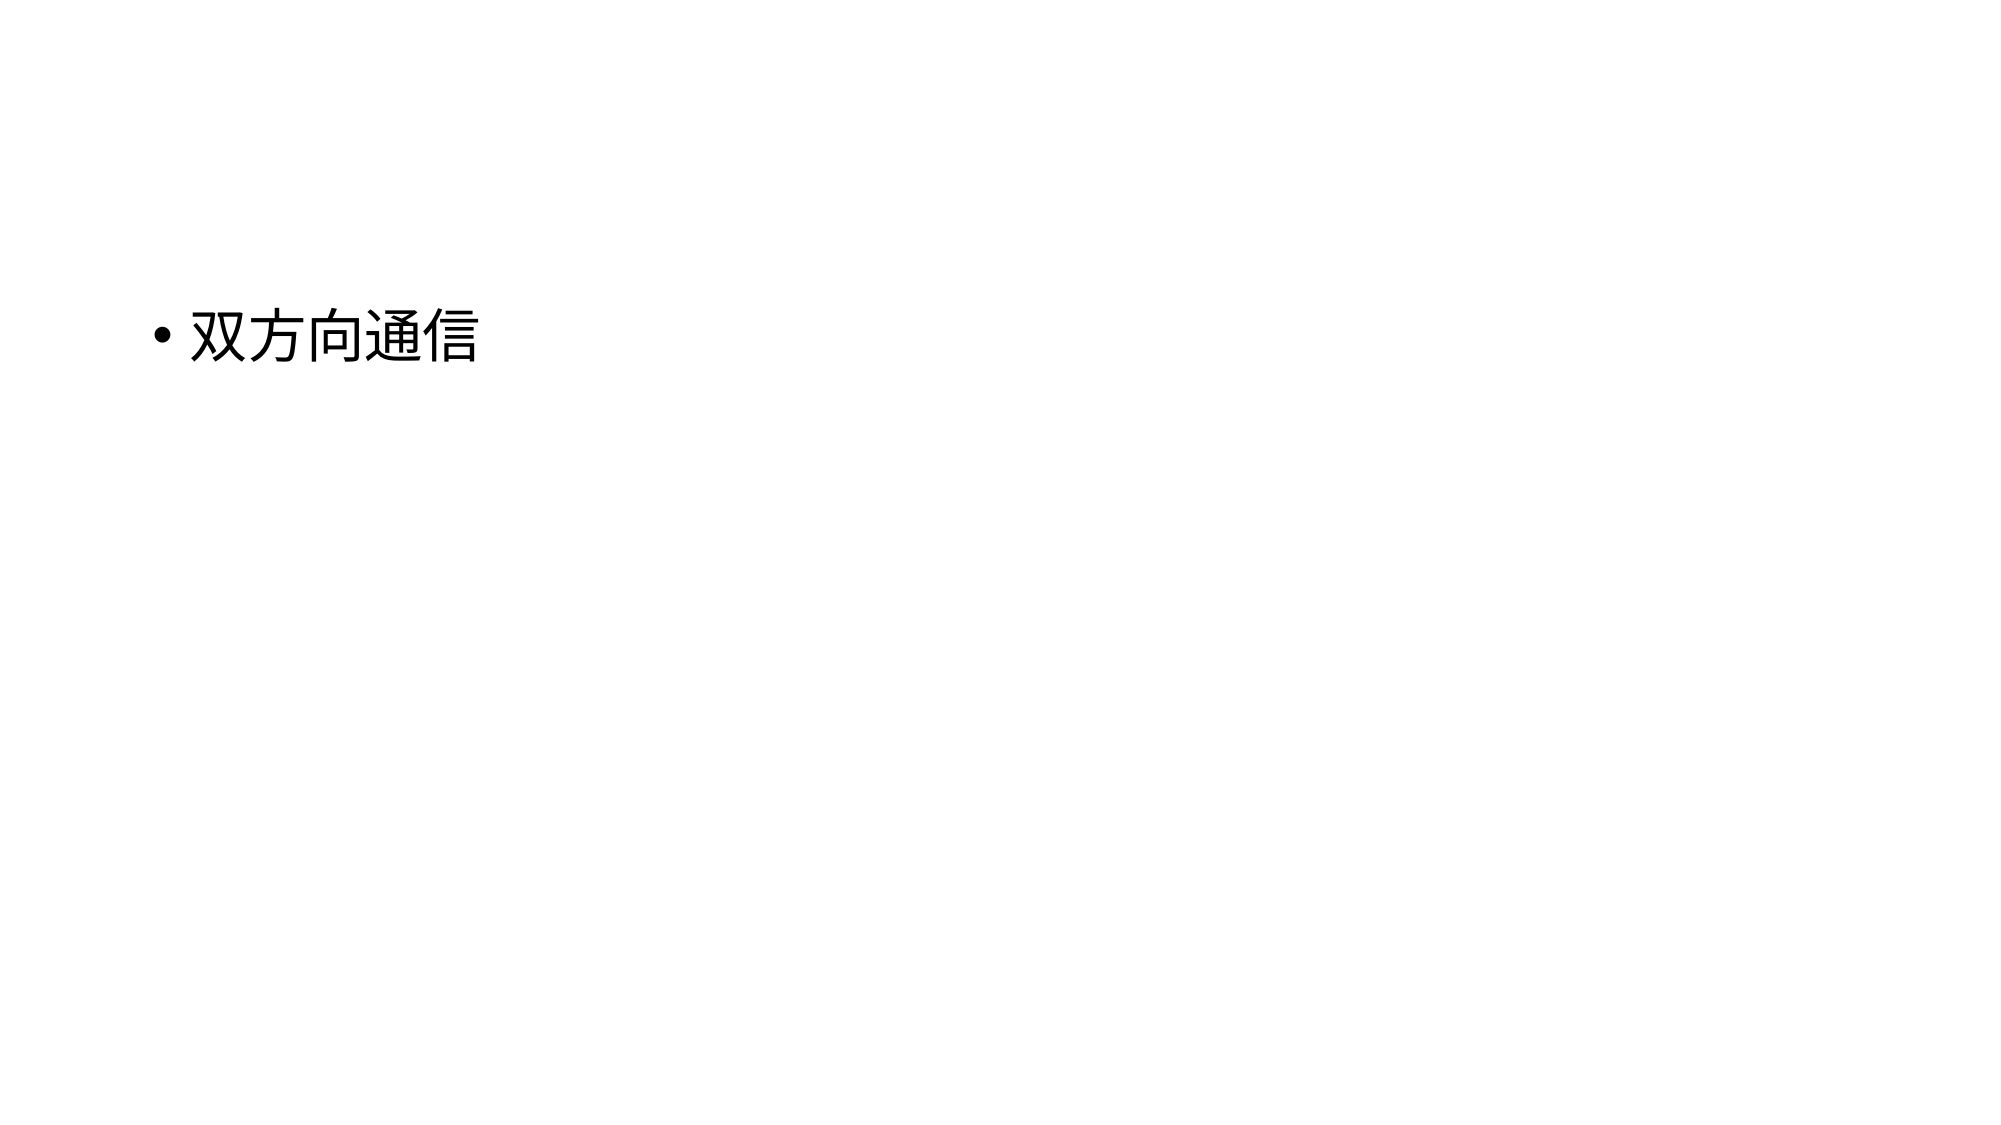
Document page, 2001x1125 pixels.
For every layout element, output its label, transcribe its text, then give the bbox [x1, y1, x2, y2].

list 双方向通信 [137, 299, 1863, 1014]
